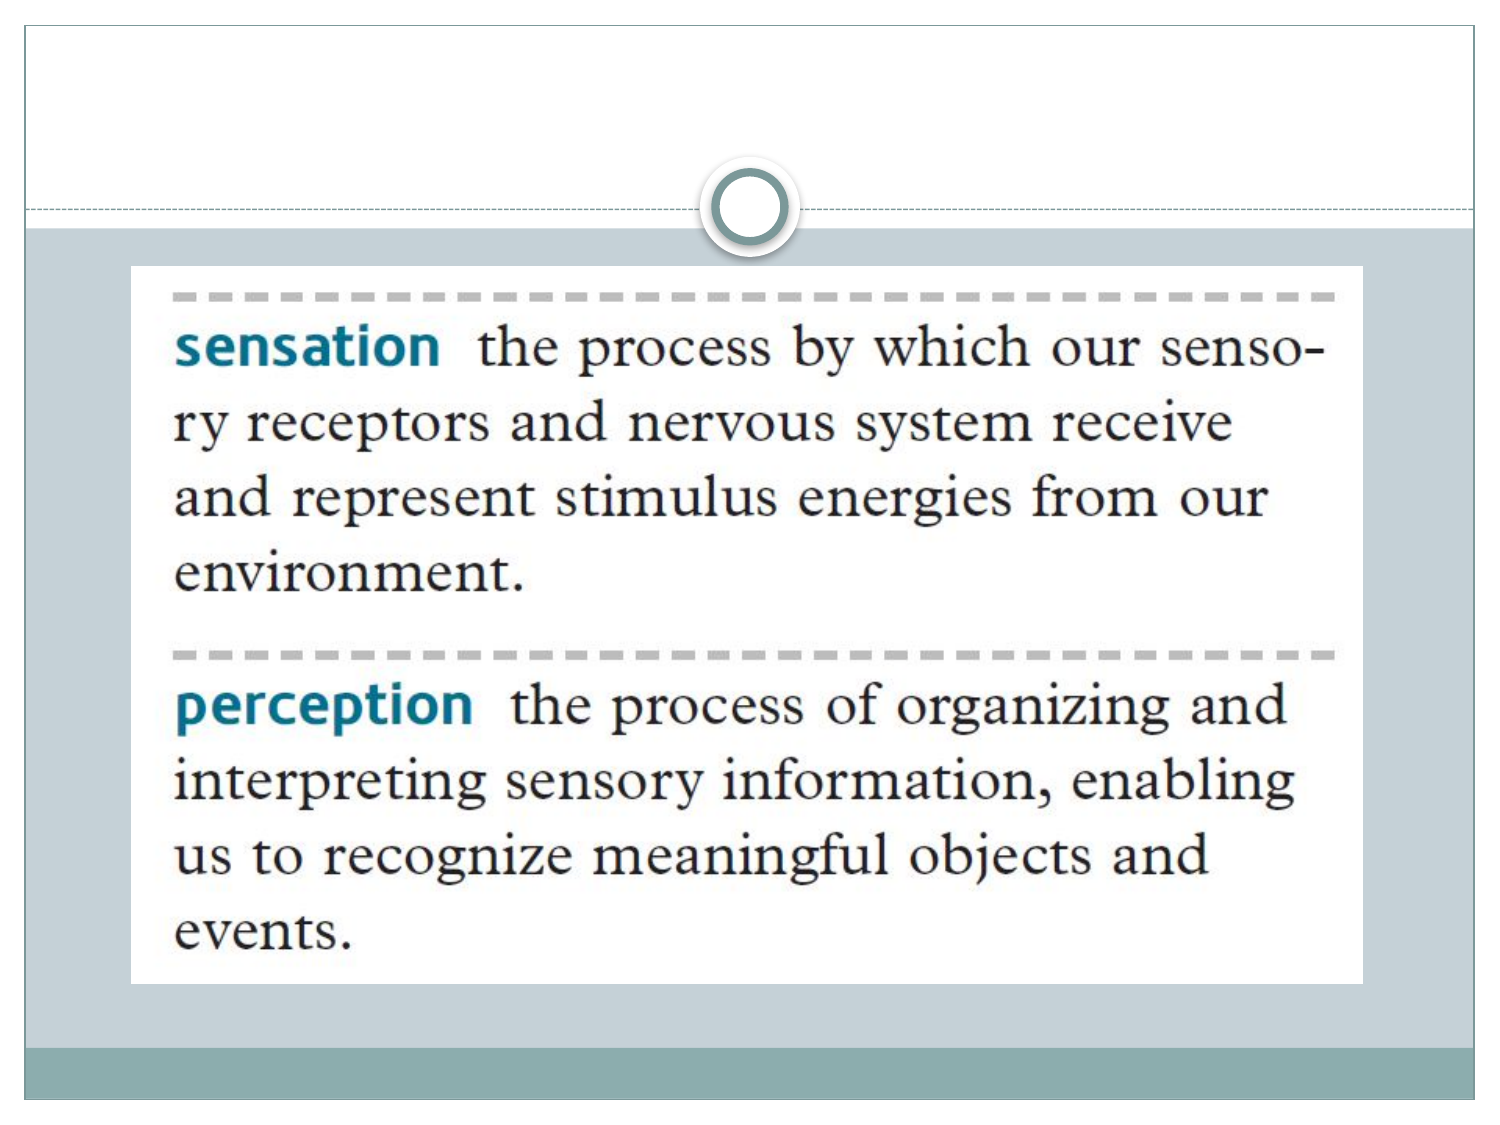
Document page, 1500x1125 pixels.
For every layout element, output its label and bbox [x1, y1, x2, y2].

list [131, 266, 1363, 985]
